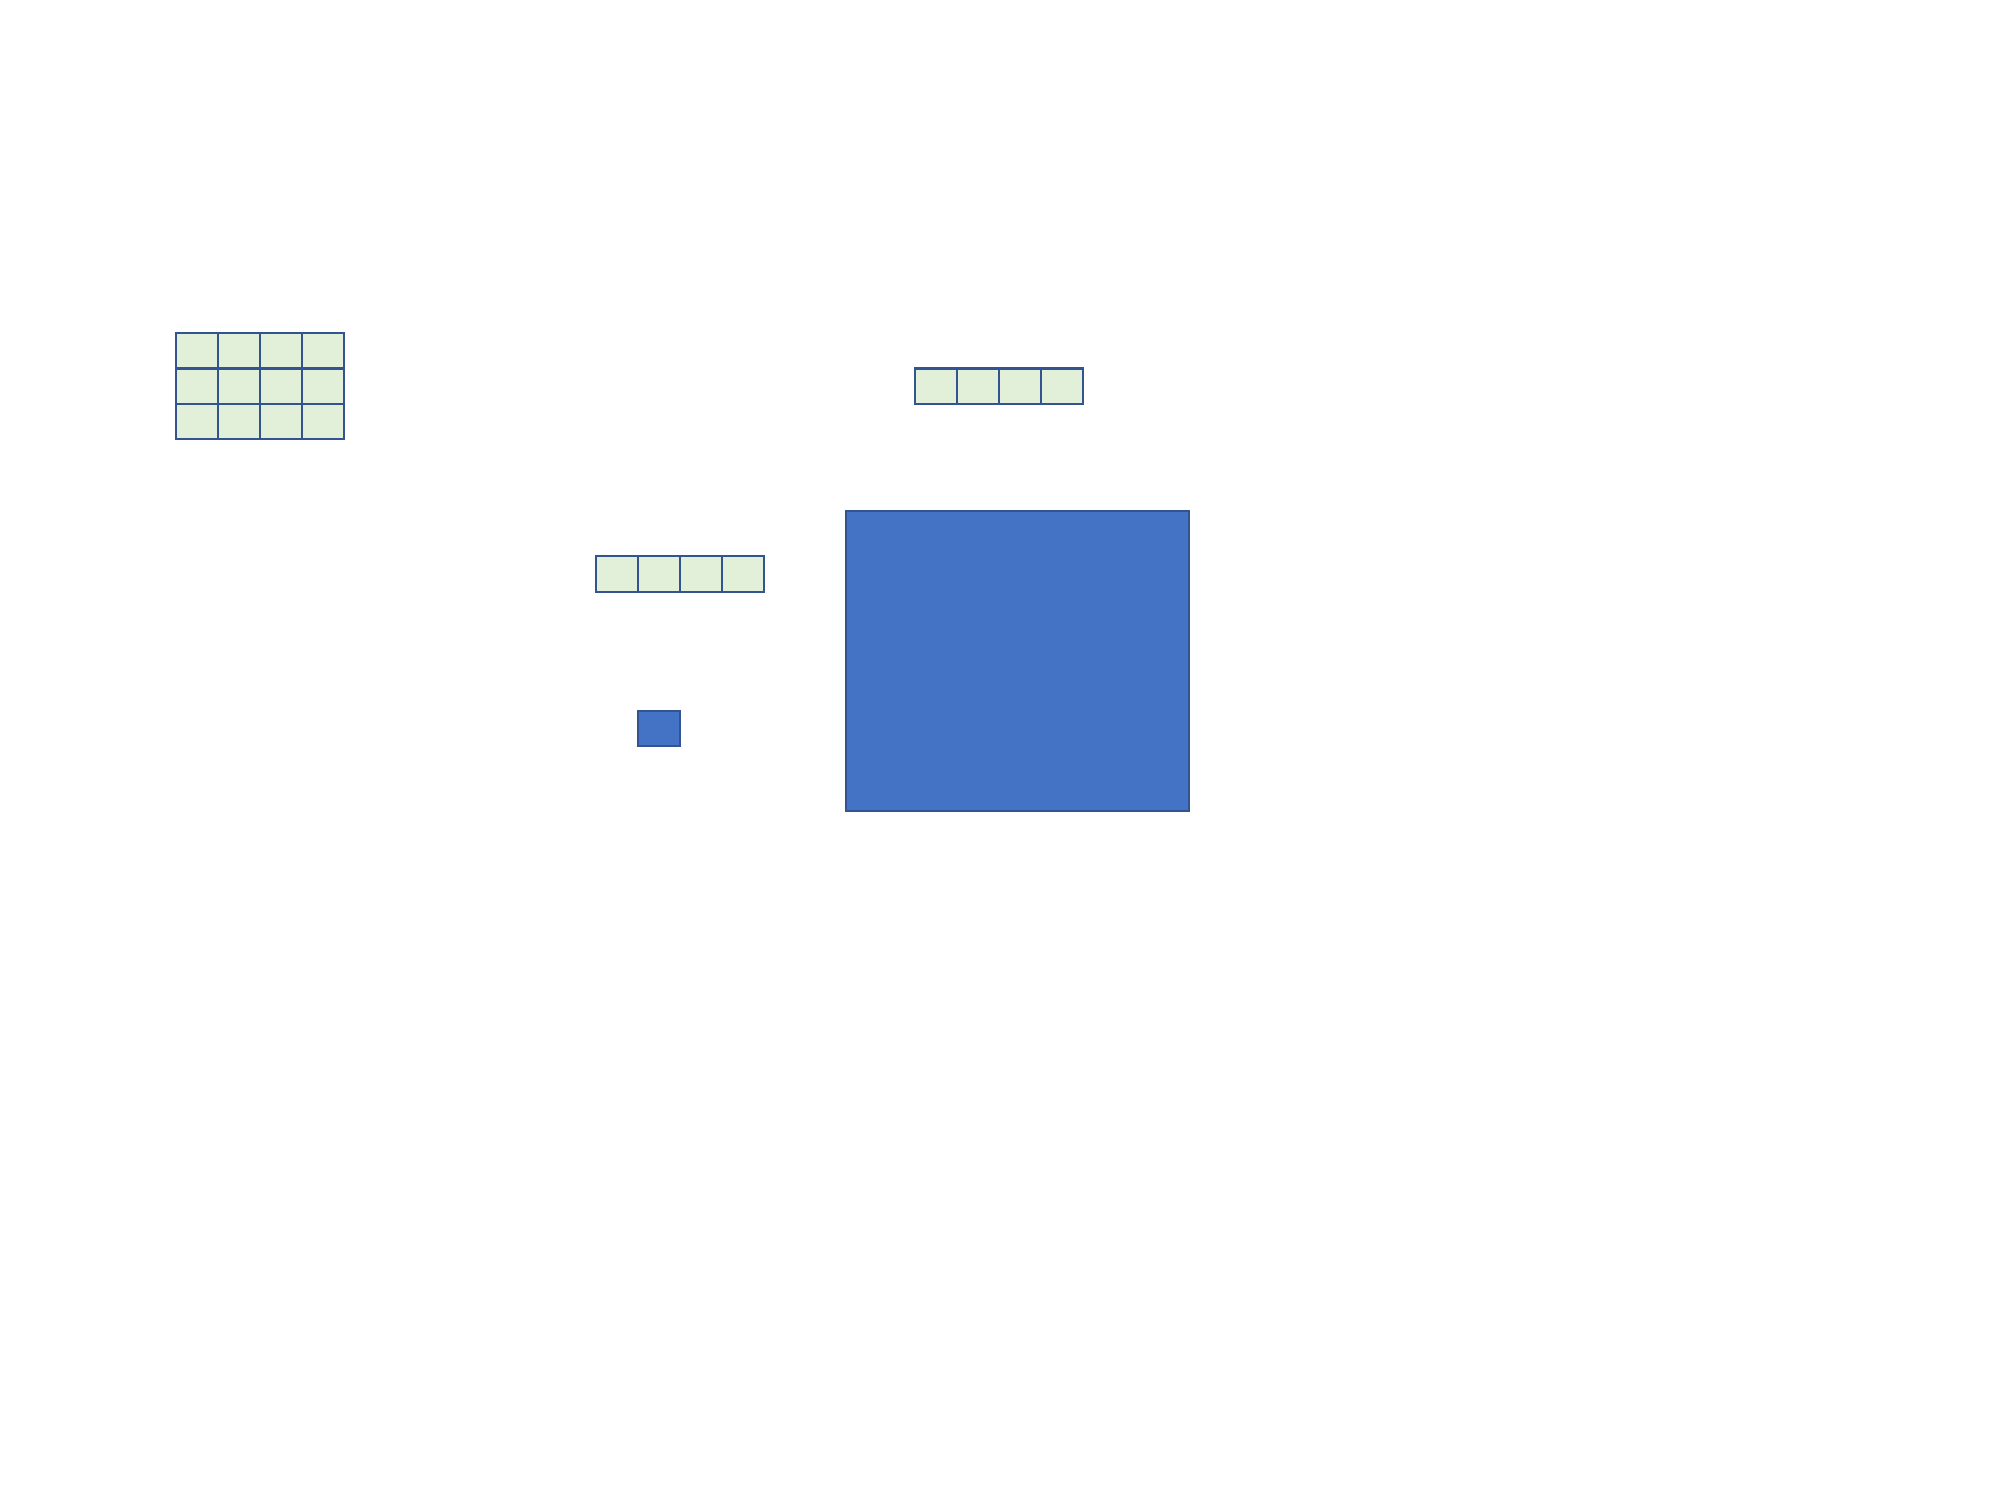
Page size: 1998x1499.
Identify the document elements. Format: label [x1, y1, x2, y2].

text_box [915, 368, 1083, 404]
text_box [176, 403, 344, 440]
text_box [176, 333, 344, 368]
text_box [176, 368, 344, 403]
text_box [596, 556, 764, 592]
text_box [637, 710, 681, 747]
text_box [845, 510, 1190, 812]
